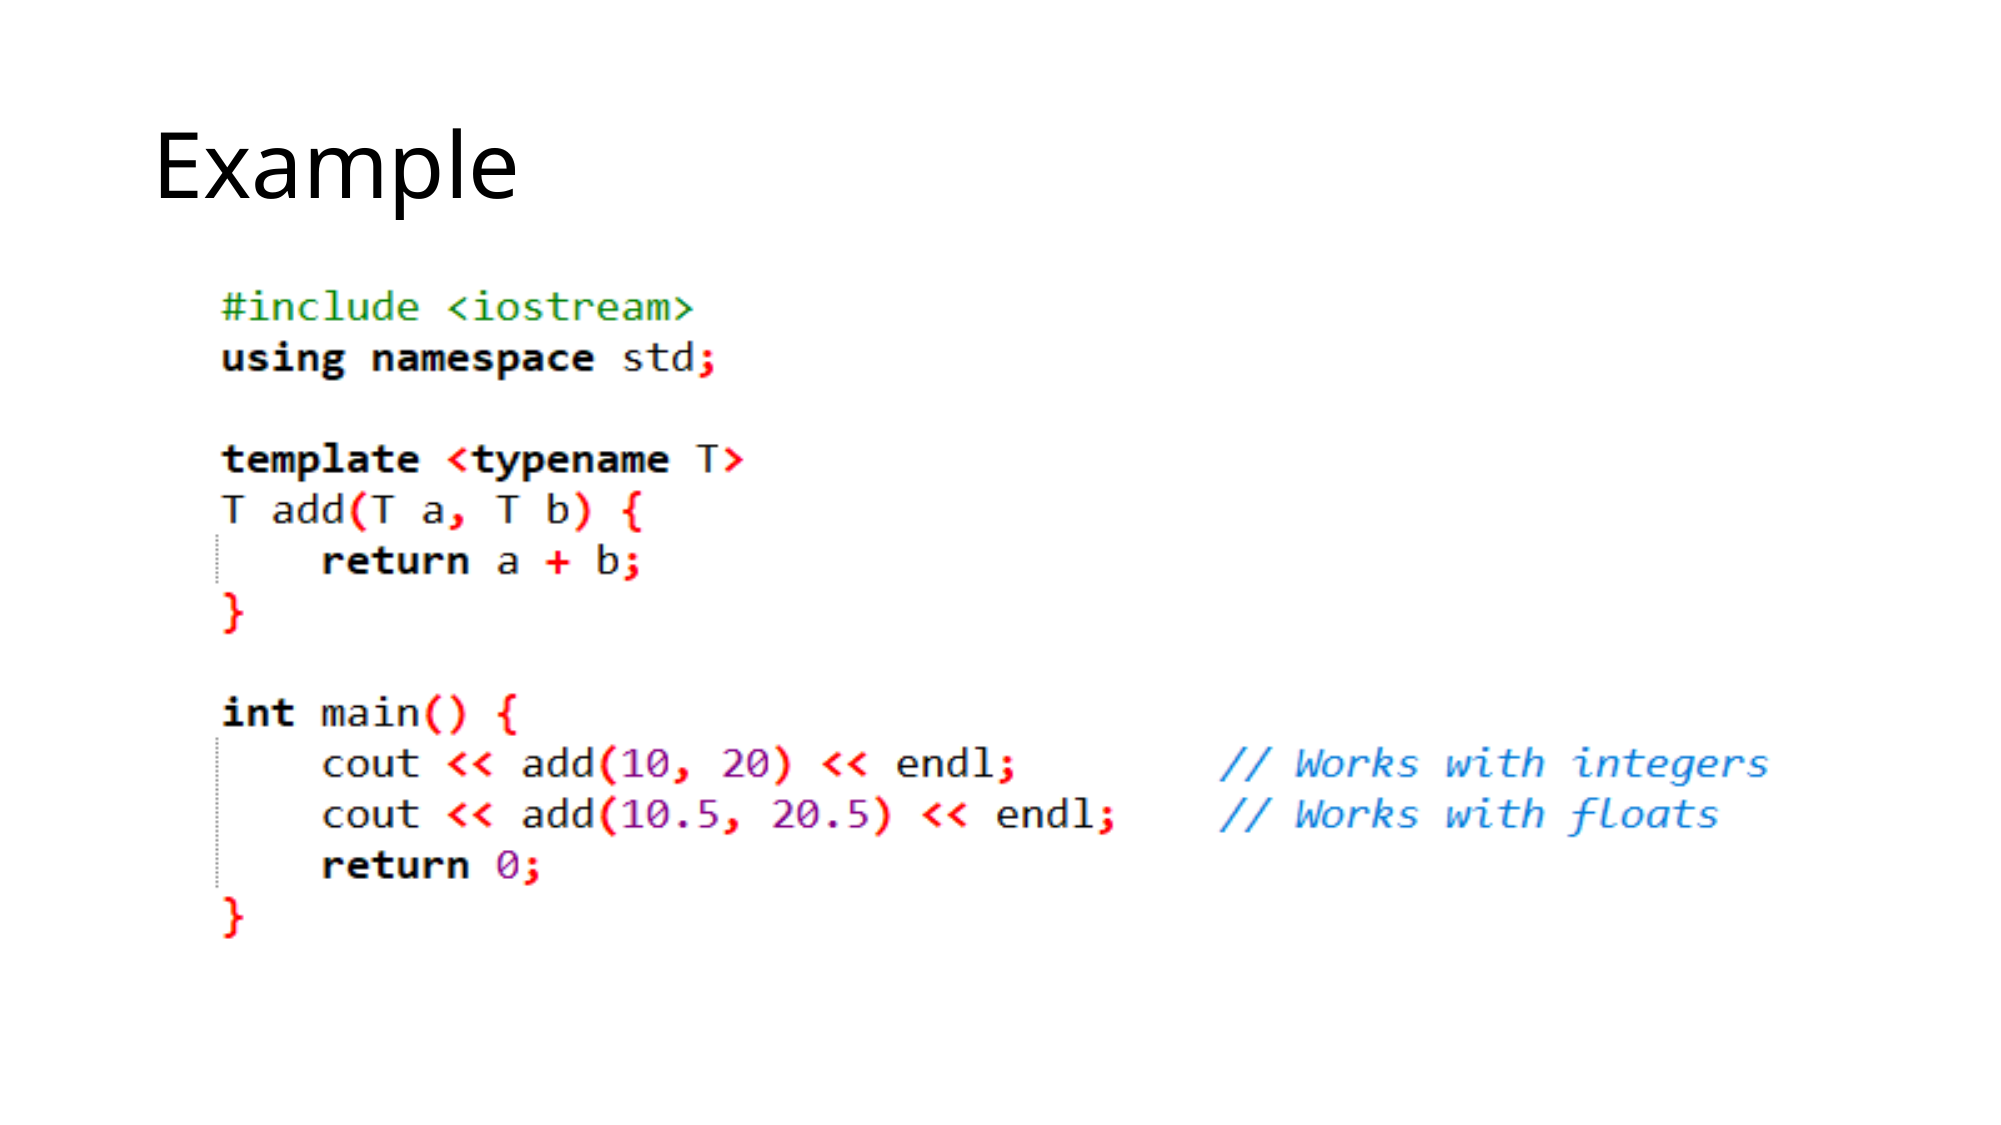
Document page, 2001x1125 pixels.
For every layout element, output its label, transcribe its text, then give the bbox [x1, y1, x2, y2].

picture [178, 276, 1813, 992]
title Example [137, 59, 1863, 278]
